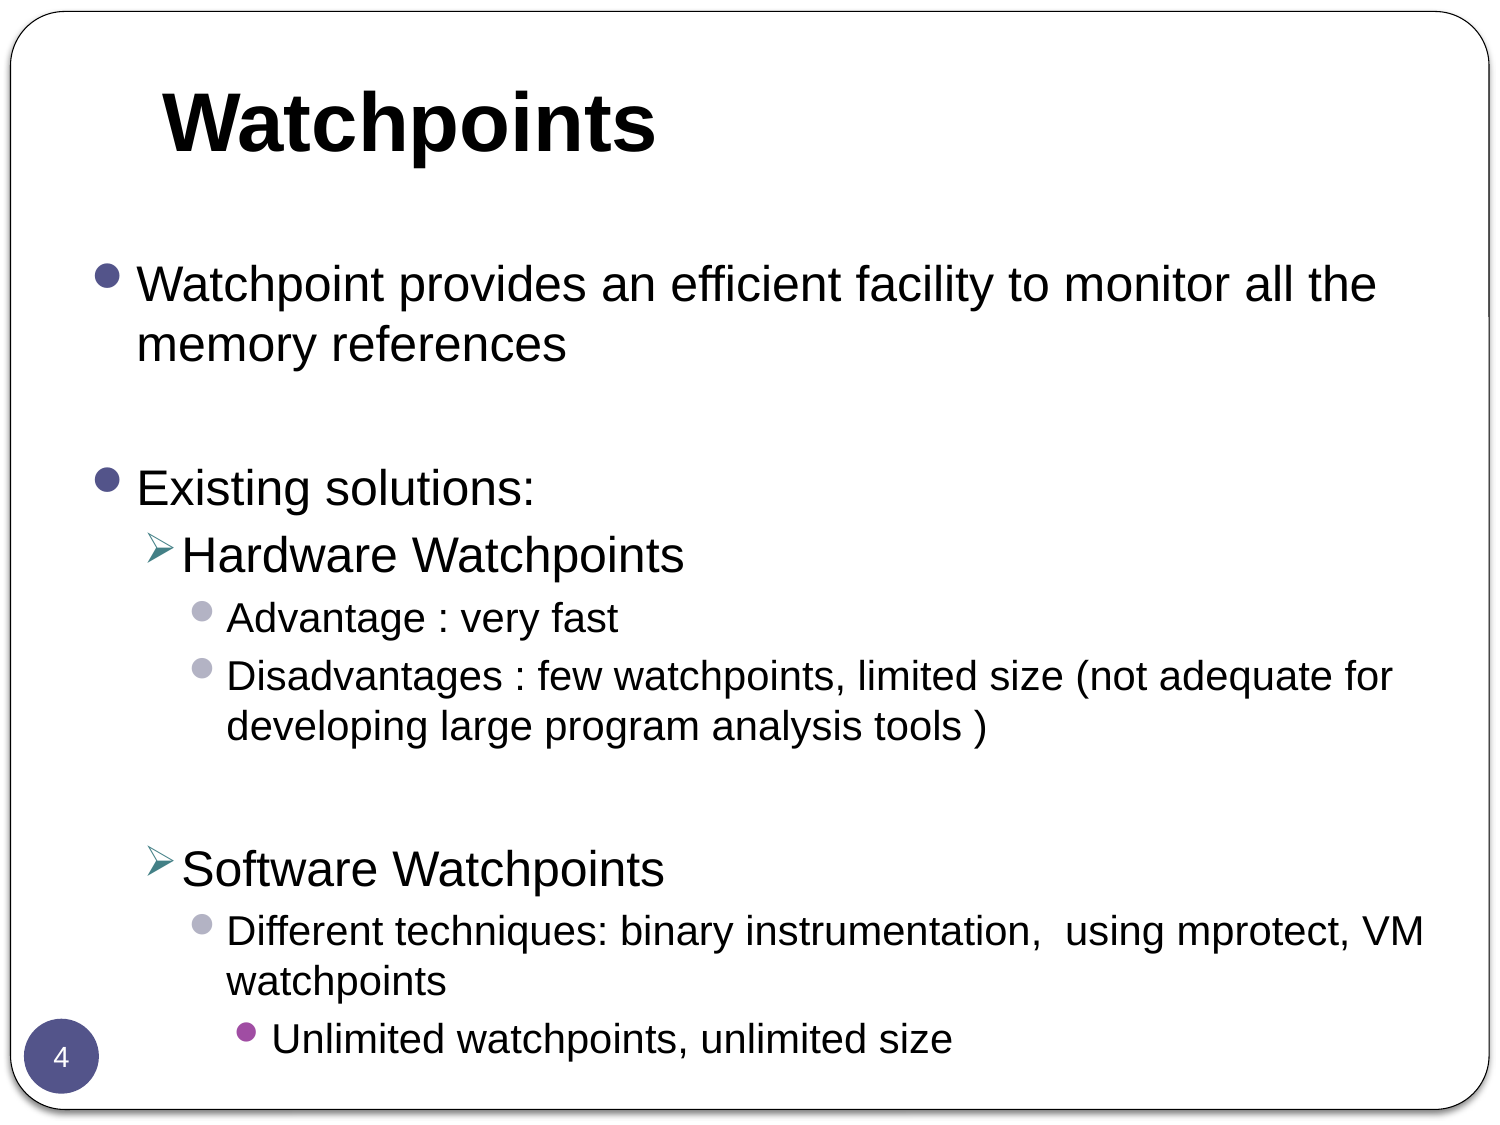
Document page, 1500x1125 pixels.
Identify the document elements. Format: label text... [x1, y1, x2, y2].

slide_number 4 [23, 1018, 96, 1094]
title Watchpoints [147, 0, 1466, 183]
list Watchpoint provides an efficient facility to monitor all the memory references Existing solutions: Hardware Watchpoints Advantage : very fast Disadvantages : few watchpoints, limited size (not adequate for developing large program analysis tools ) Software Watchpoints Different techniques: binary instrumentation, using mprotect, VM watchpoints Unlimited watchpoints, unlimited size [76, 243, 1471, 1071]
